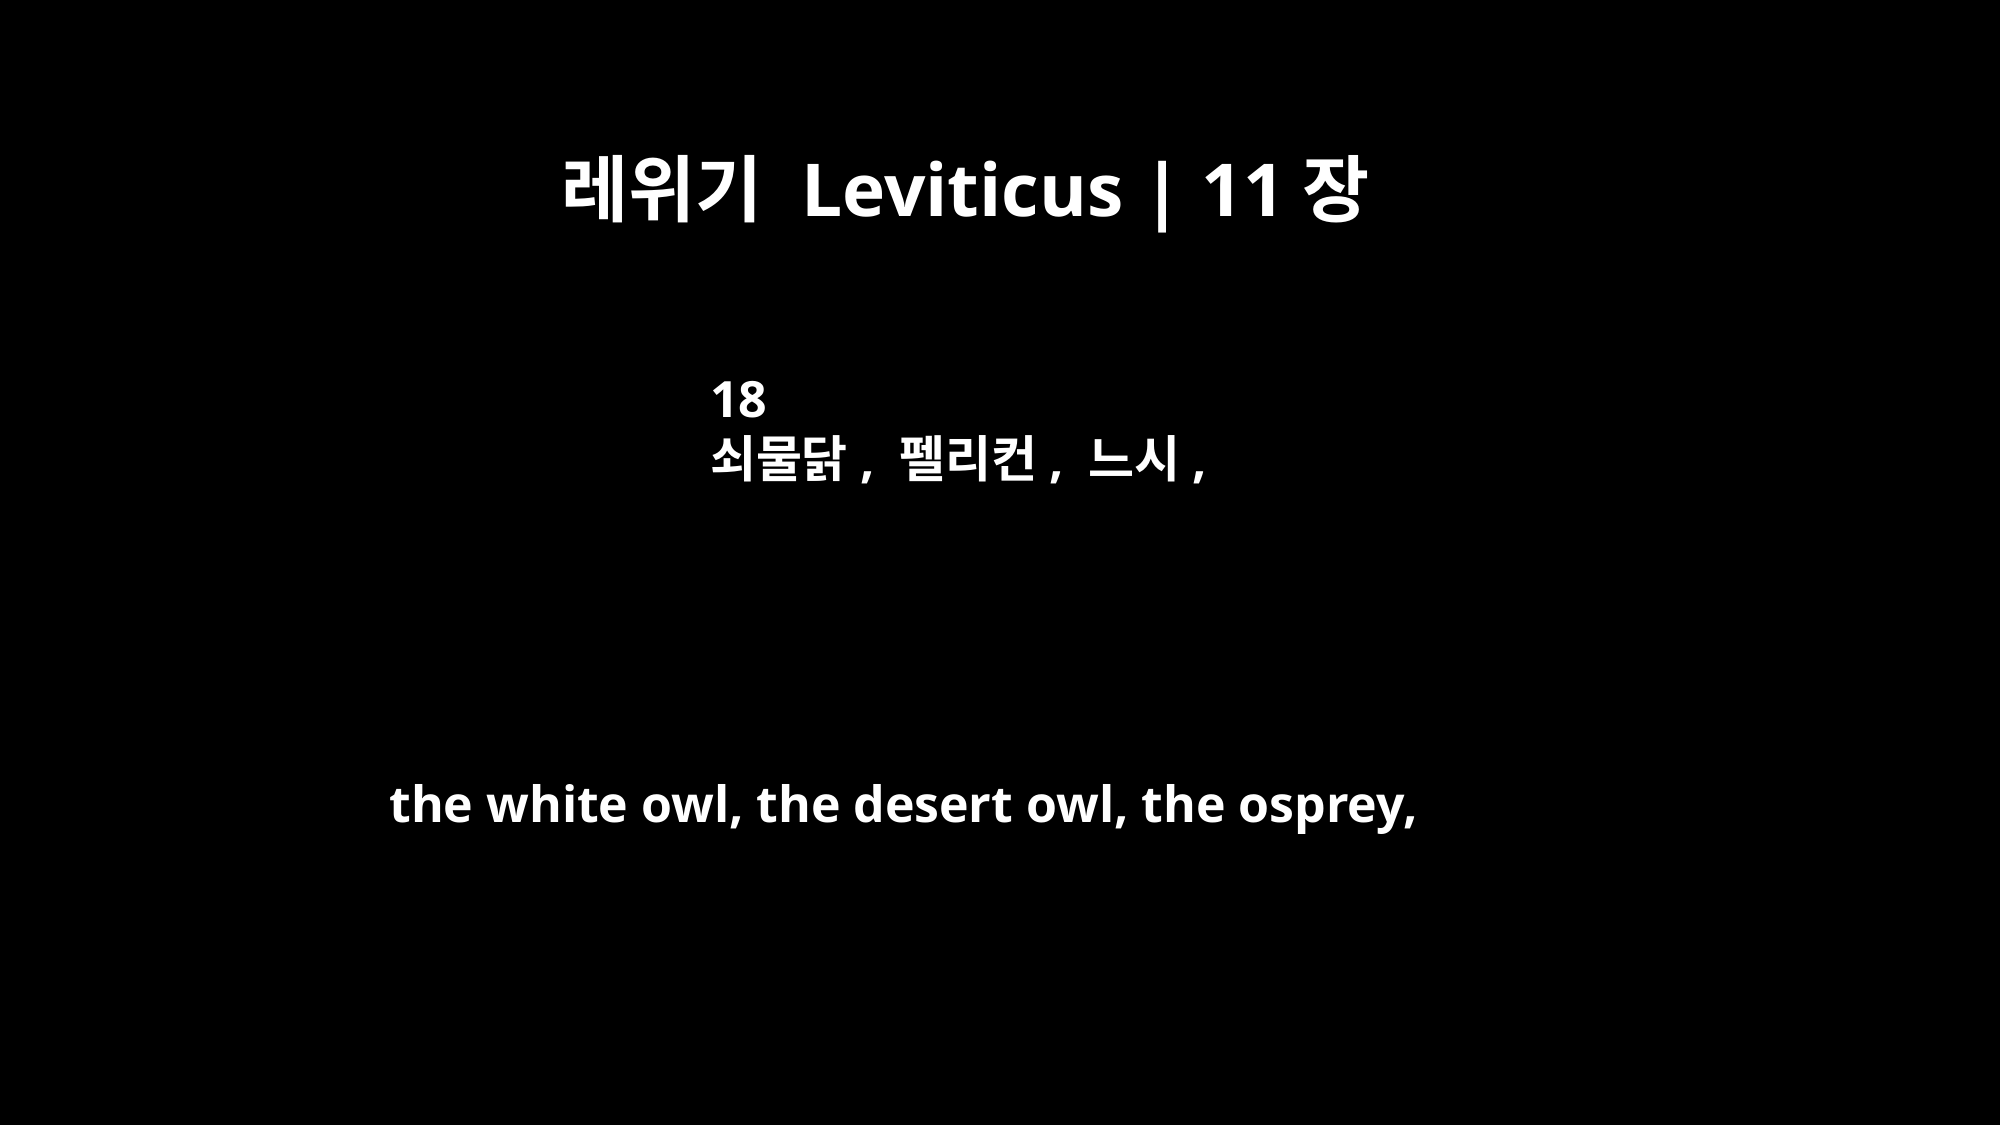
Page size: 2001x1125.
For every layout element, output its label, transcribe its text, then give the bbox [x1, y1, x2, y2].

text_box the white owl, the desert owl, the osprey, [374, 764, 1433, 840]
text_box 18 쇠물닭, 펠리컨, 느시, [695, 359, 1222, 495]
text_box 레위기 Leviticus | 11장 [546, 136, 1386, 239]
